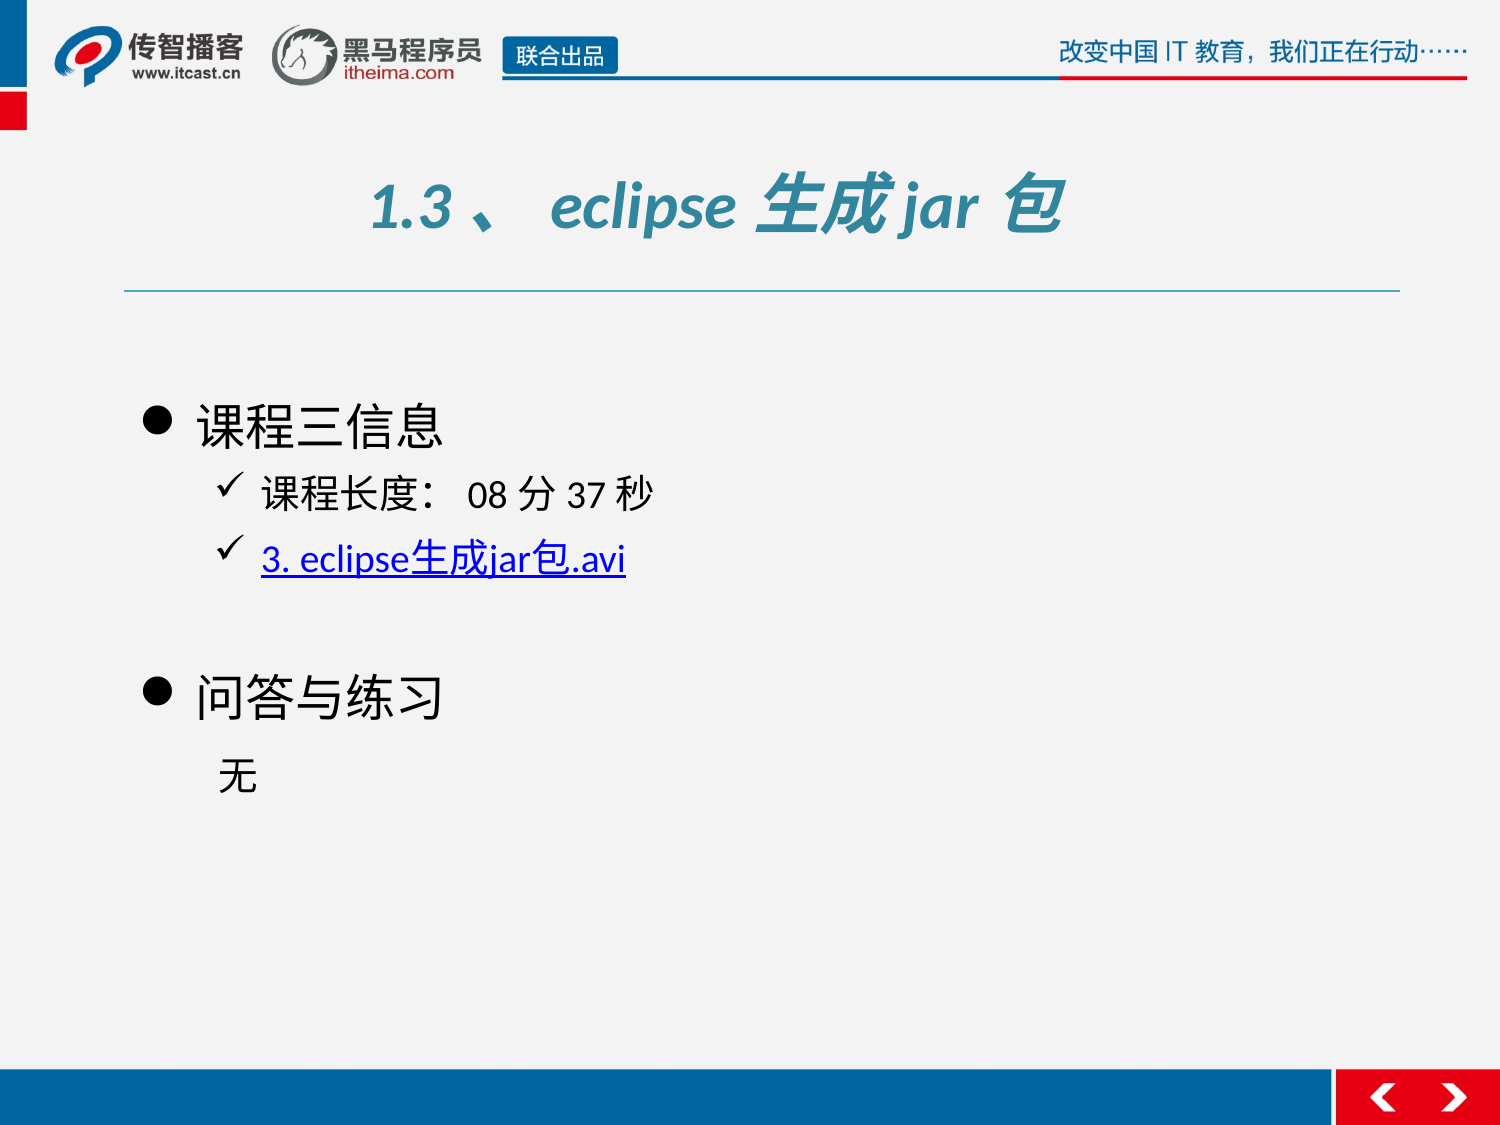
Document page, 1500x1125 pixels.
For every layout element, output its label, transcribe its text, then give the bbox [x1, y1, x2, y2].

picture [0, 0, 1500, 1125]
title 1.3、eclipse生成jar包 [76, 78, 1351, 327]
text_box 课程三信息 课程长度：08分37秒 3. eclipse生成jar包.avi 问答与练习 无 [123, 315, 1387, 1024]
